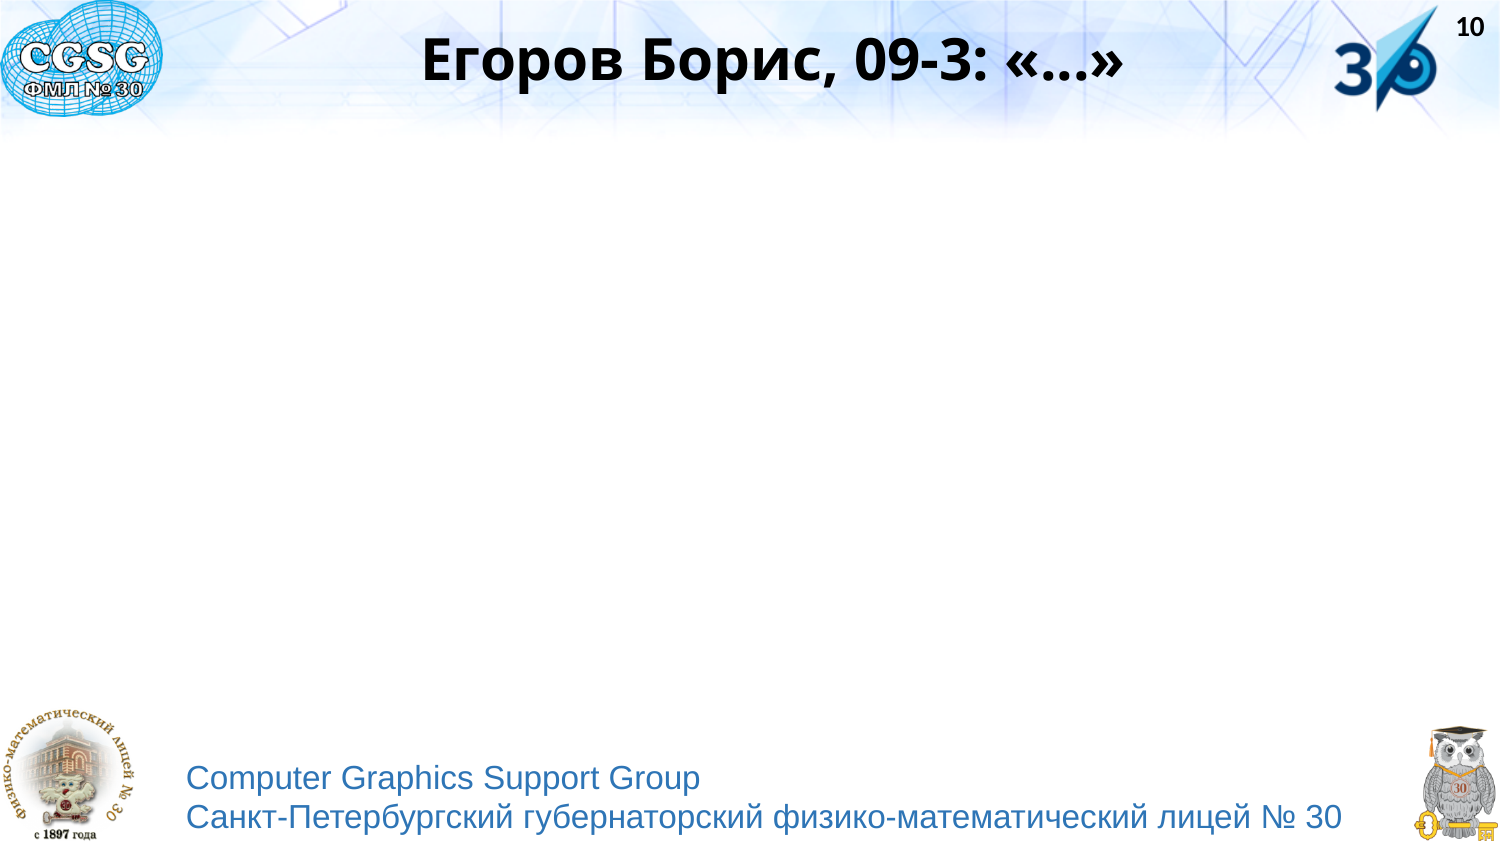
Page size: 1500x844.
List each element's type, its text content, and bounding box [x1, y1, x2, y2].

picture [0, 0, 1500, 146]
title Егоров Борис, 09-3: «...» [149, 9, 1397, 114]
picture [1414, 726, 1498, 841]
picture [0, 686, 156, 844]
